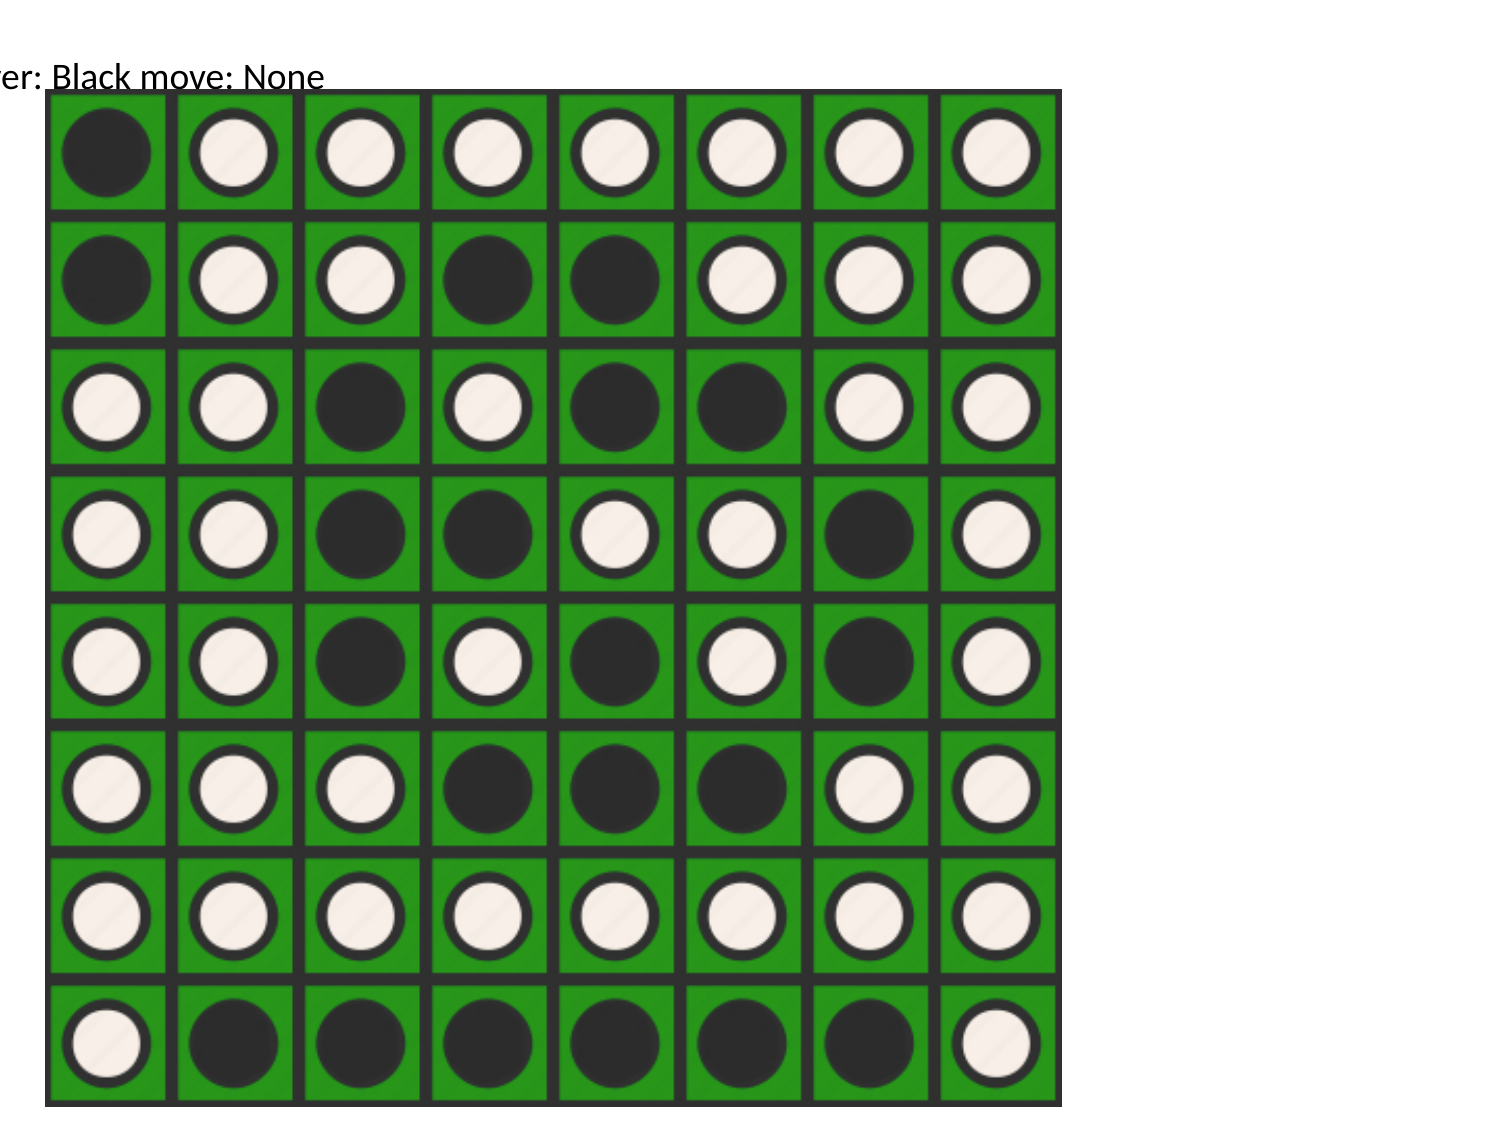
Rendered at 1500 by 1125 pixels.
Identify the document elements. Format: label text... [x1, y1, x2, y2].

picture [44, 89, 1062, 1107]
text_box turn: 63 player: Black move: None [0, 44, 341, 105]
